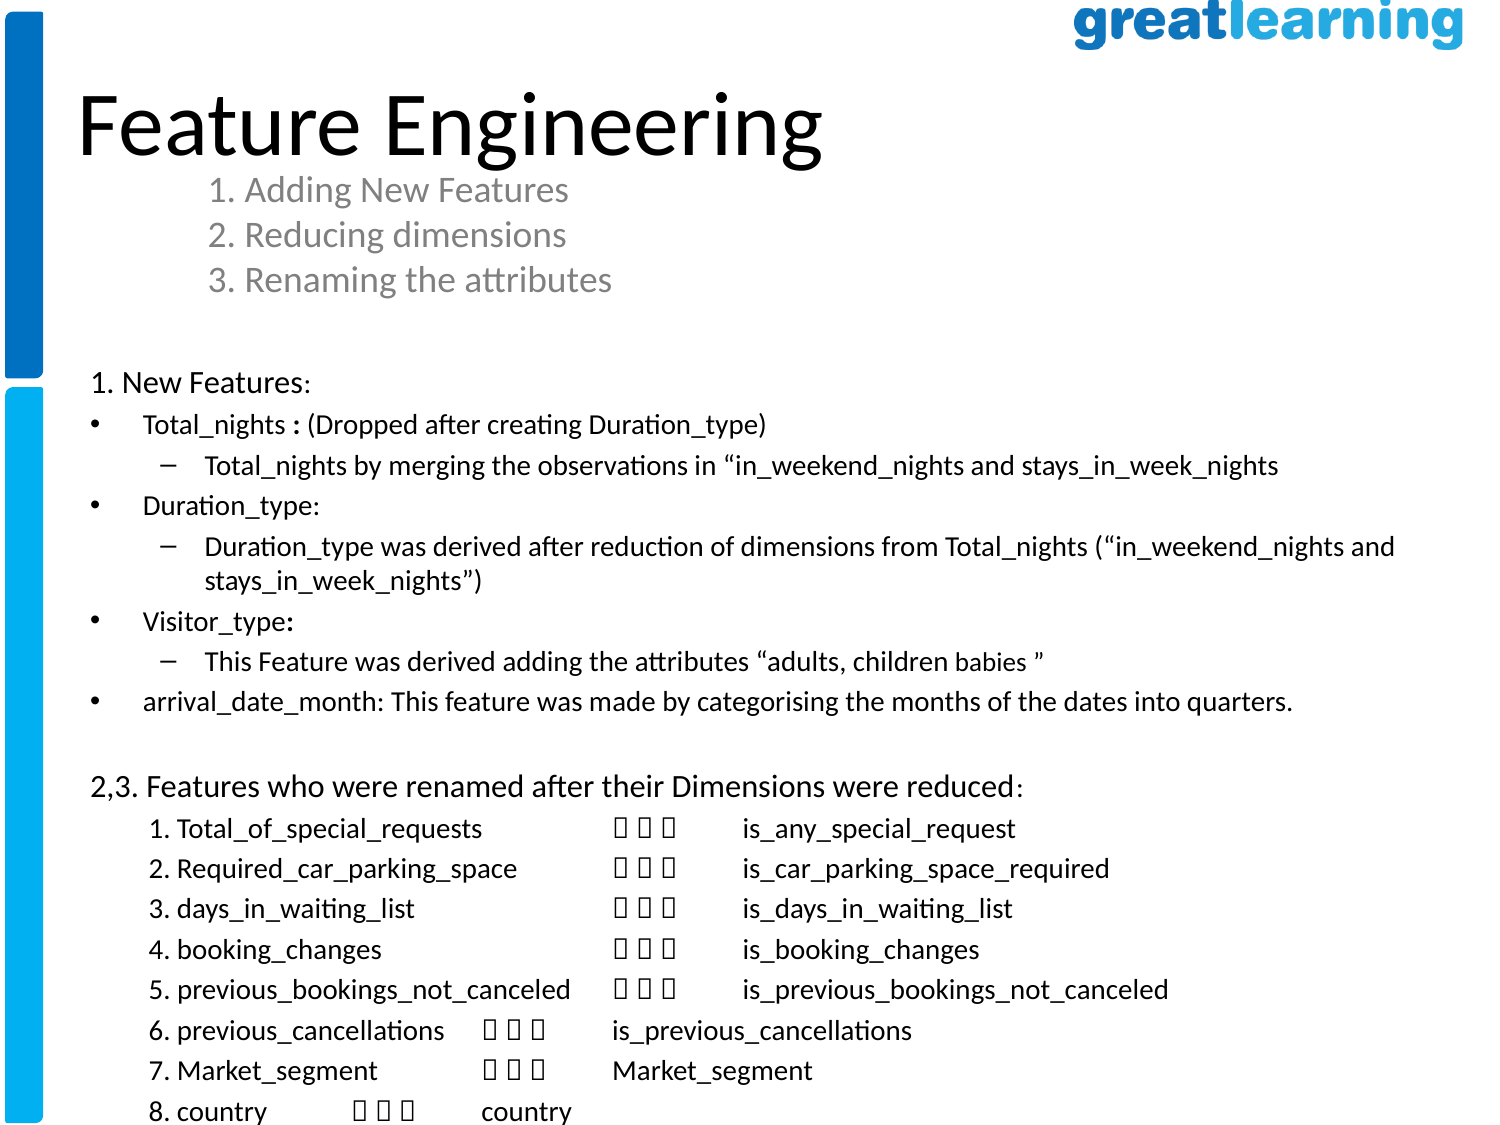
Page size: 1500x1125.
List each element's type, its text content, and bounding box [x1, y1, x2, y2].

text_box 1. Adding New Features 2. Reducing dimensions 3. Renaming the attributes [124, 158, 725, 308]
title Feature Engineering [0, 24, 916, 213]
picture [1074, 0, 1463, 50]
list 1. New Features: Total_nights : (Dropped after creating Duration_type) Total_nights by merging the observations in “in_weekend_nights and stays_in_week_nights Duration_type: Duration_type was derived after reduction of dimensions from Total_nights (“in_weekend_nights and stays_in_week_nights”) Visitor_type: This Feature was derived adding the attributes “adults, children babies ” arrival_date_month: This feature was made by categorising the months of the dates into quarters. 2,3. Features who were renamed after their Dimensions were reduced: 1. Total_of_special_requests    is_any_special_request 2. Required_car_parking_space    is_car_parking_space_required 3. days_in_waiting_list    is_days_in_waiting_list 4. booking_changes    is_booking_changes 5. previous_bookings_not_canceled    is_previous_bookings_not_canceled 6. previous_cancellations    is_previous_cancellations 7. Market_segment    Market_segment 8. country    country [75, 312, 1500, 1125]
